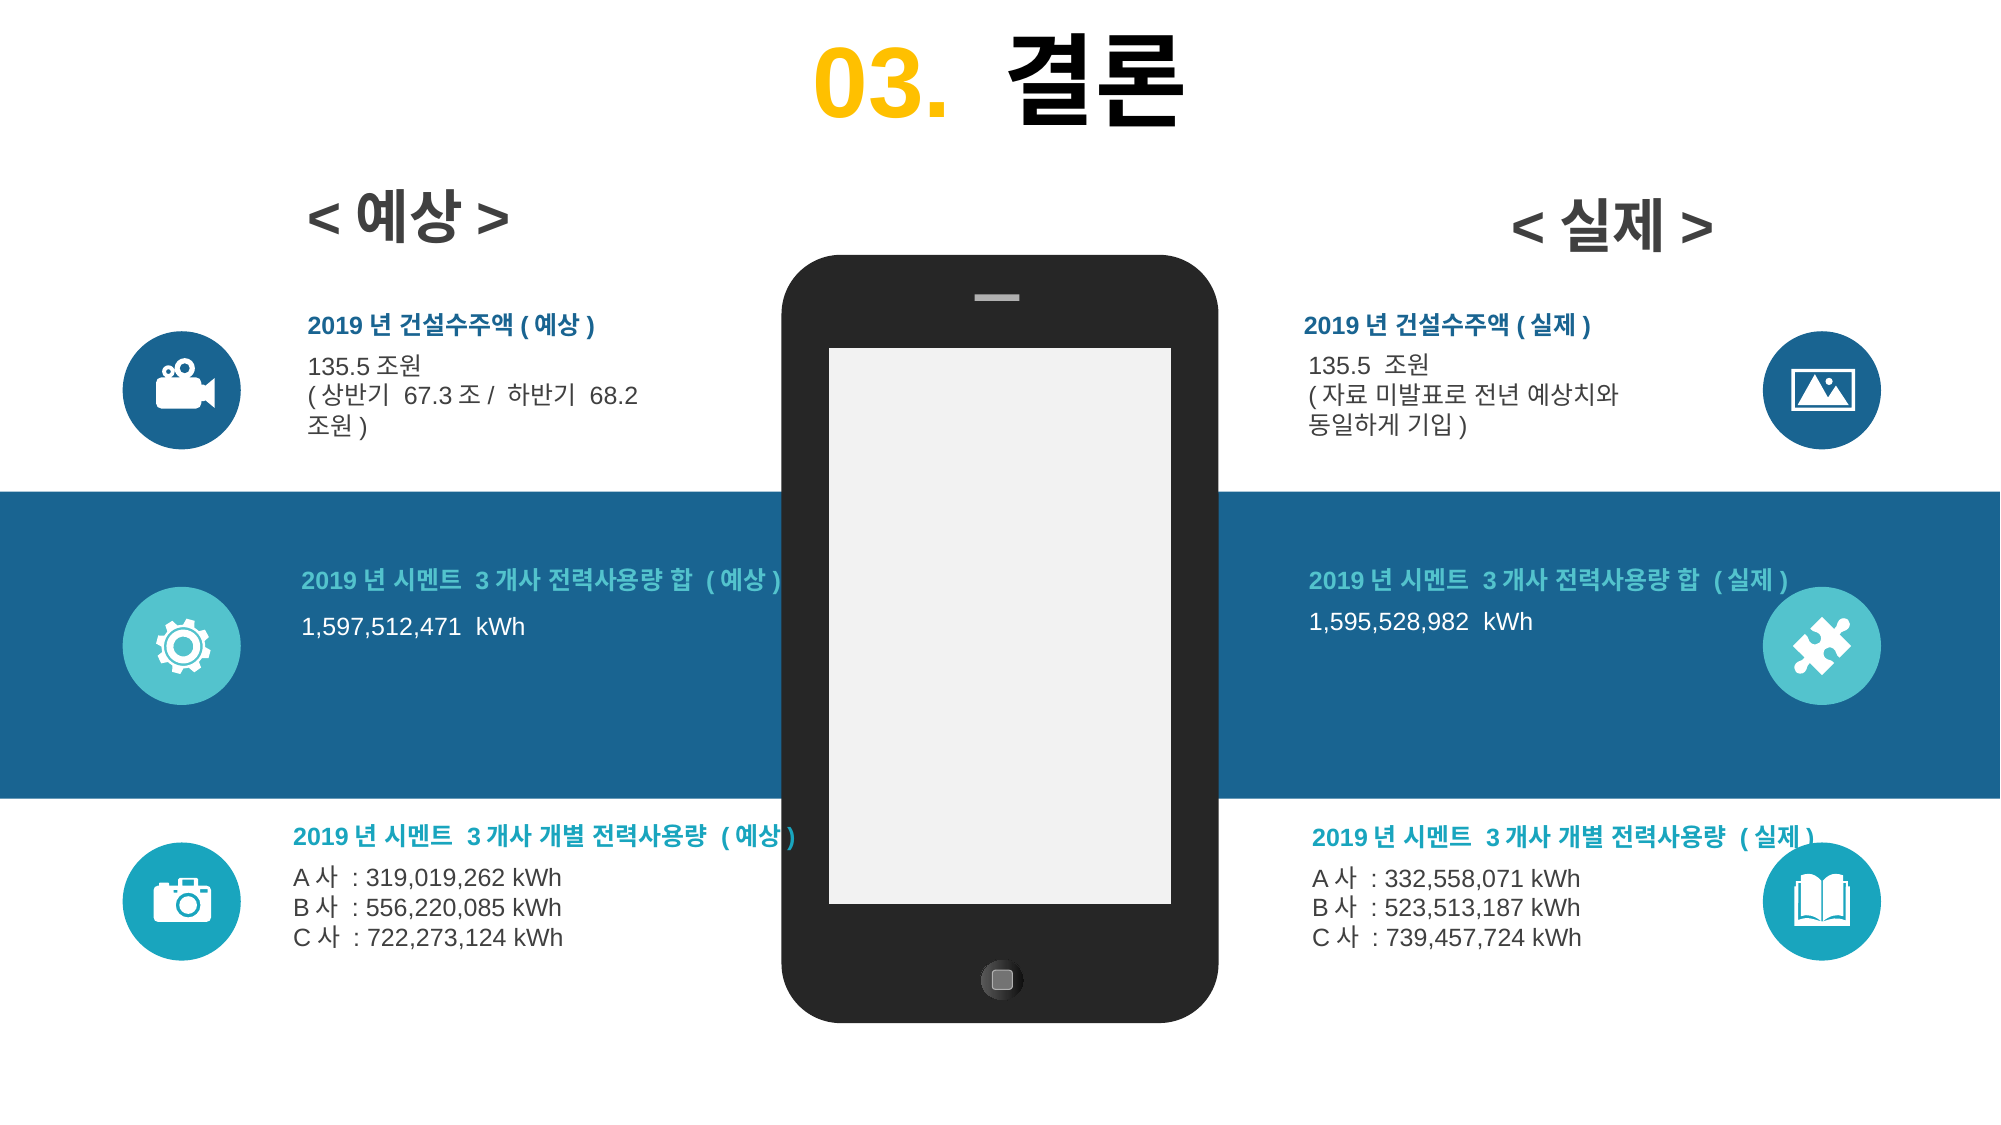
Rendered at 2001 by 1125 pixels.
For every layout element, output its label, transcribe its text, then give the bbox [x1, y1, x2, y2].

text_box <실제> [1496, 181, 2000, 267]
text_box 03. 결론 [0, 23, 2000, 194]
text_box [829, 347, 1171, 905]
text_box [1297, 813, 1851, 961]
text_box [121, 330, 242, 451]
text_box [1761, 330, 1883, 451]
text_box [152, 876, 213, 924]
text_box [1790, 368, 1856, 412]
text_box [155, 357, 216, 411]
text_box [1294, 557, 1806, 644]
text_box [121, 585, 242, 706]
text_box [1851, 848, 1883, 955]
text_box [1791, 615, 1853, 677]
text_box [286, 557, 799, 649]
text_box <예상> [292, 173, 826, 258]
text_box [154, 617, 212, 676]
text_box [278, 812, 832, 960]
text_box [292, 301, 689, 419]
text_box [1761, 585, 1883, 706]
text_box 2019년 건설수주액(실제) [1288, 301, 1685, 347]
text_box 135.5 조원 (자료 미발표로 전년 예상치와 동일하게 기입) [1293, 341, 1690, 447]
text_box [121, 841, 242, 962]
